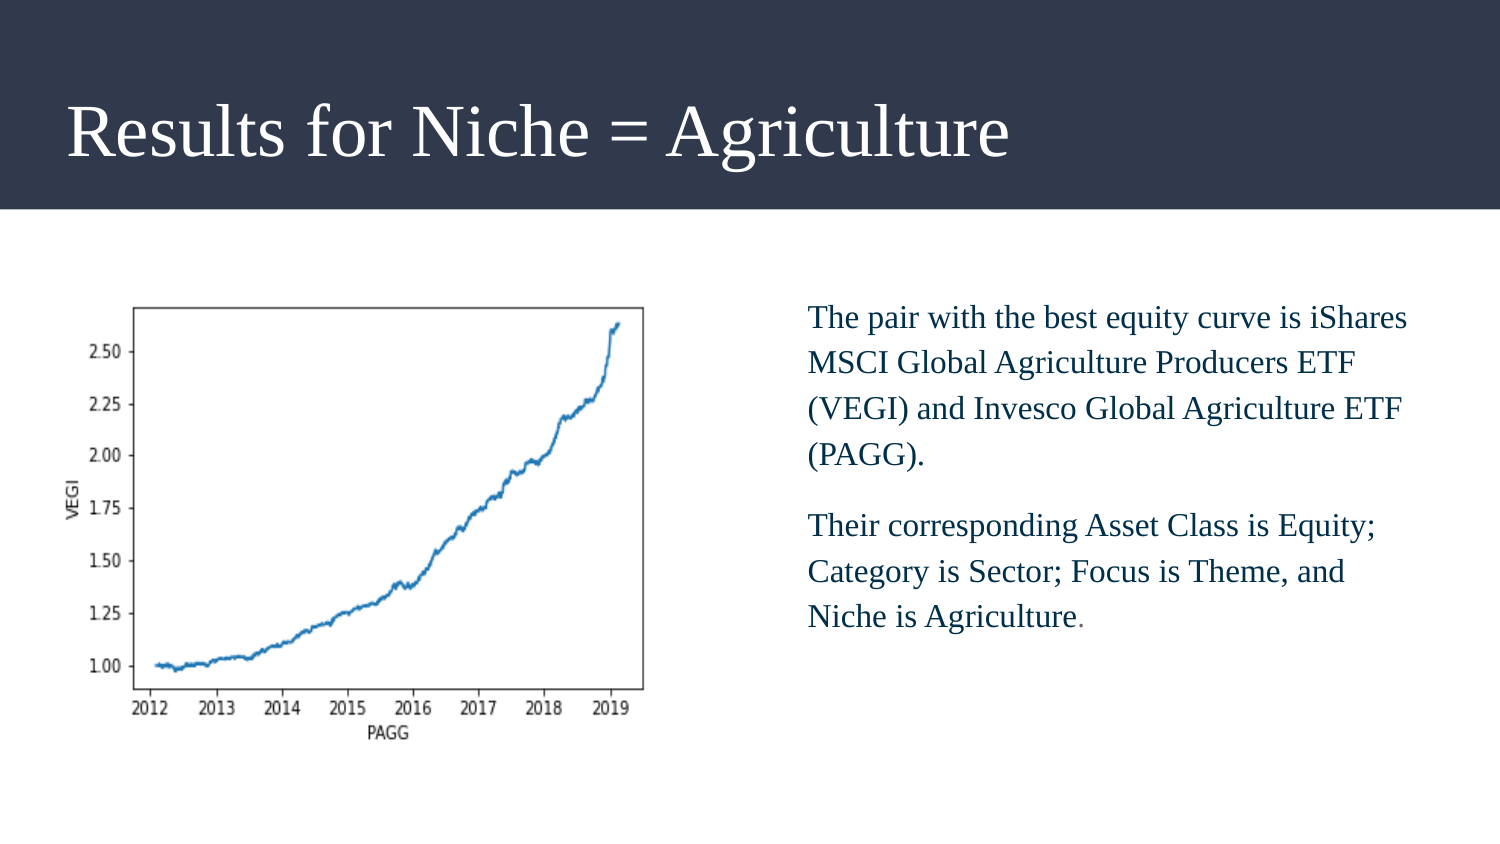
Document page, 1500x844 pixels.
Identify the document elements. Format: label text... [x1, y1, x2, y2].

title Results for Niche = Agriculture [51, 66, 1449, 170]
list The pair with the best equity curve is iShares MSCI Global Agriculture Producers ETF (VEGI) and Invesco Global Agriculture ETF (PAGG). Their corresponding Asset Class is Equity; Category is Sector; Focus is Theme, and Niche is Agriculture. [792, 273, 1449, 779]
picture [50, 246, 708, 752]
